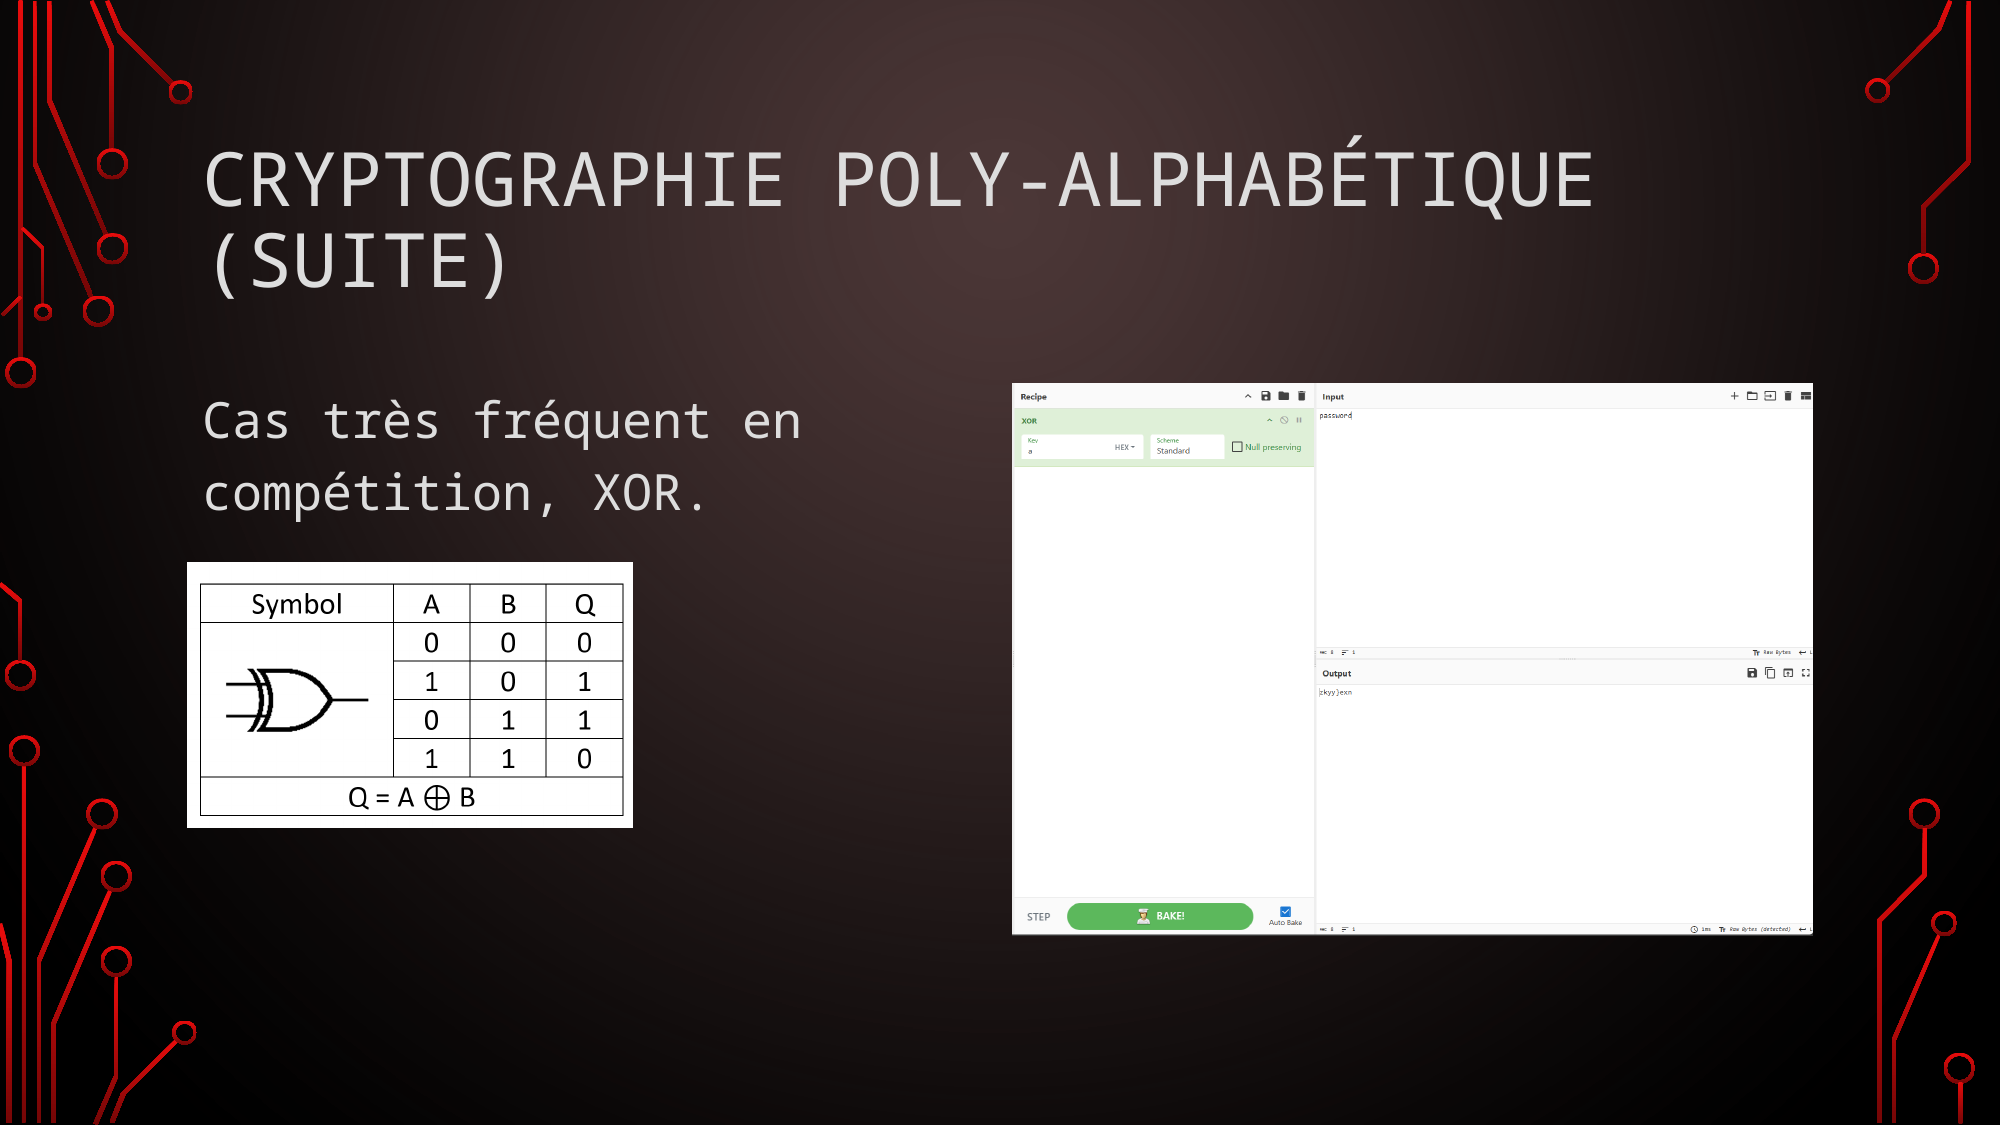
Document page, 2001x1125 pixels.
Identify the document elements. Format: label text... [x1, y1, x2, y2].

list Cas très fréquent en compétition, XOR. [187, 369, 988, 950]
picture [186, 562, 633, 829]
title Cryptographie POLY-alphabétique (suite) [187, 101, 1813, 344]
picture [1012, 383, 1813, 936]
